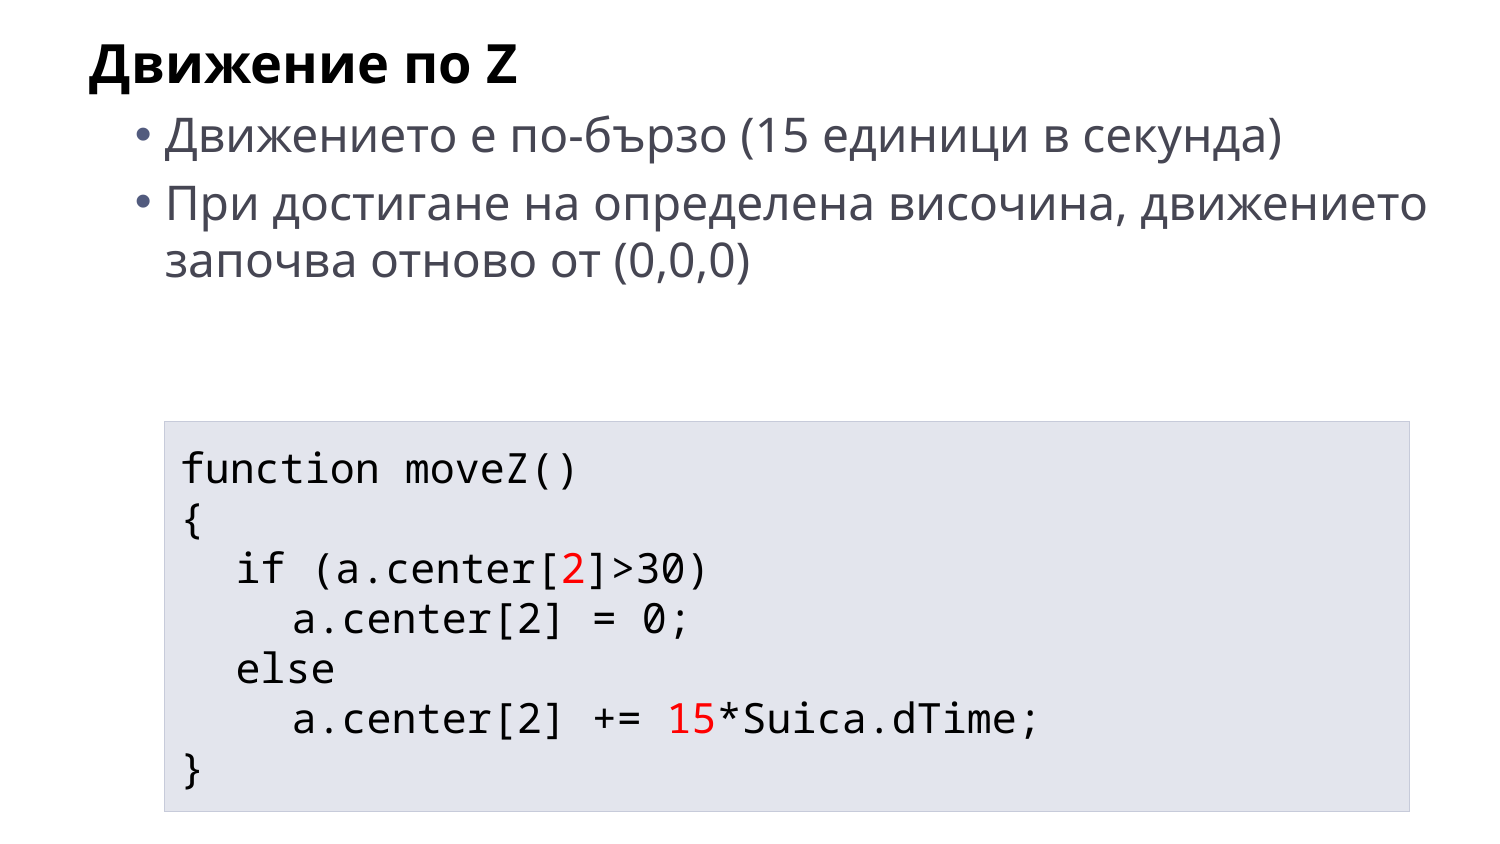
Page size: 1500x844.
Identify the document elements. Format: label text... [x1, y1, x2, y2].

text_box function moveZ() { if (a.center[2]>30) a.center[2] = 0; else a.center[2] += 15*Suica.dTime; } [164, 421, 1410, 812]
list Движение по Z Движението е по-бързо (15 единици в секунда) При достигане на определена височина, движението започва отново от (0,0,0) [75, 21, 1475, 835]
